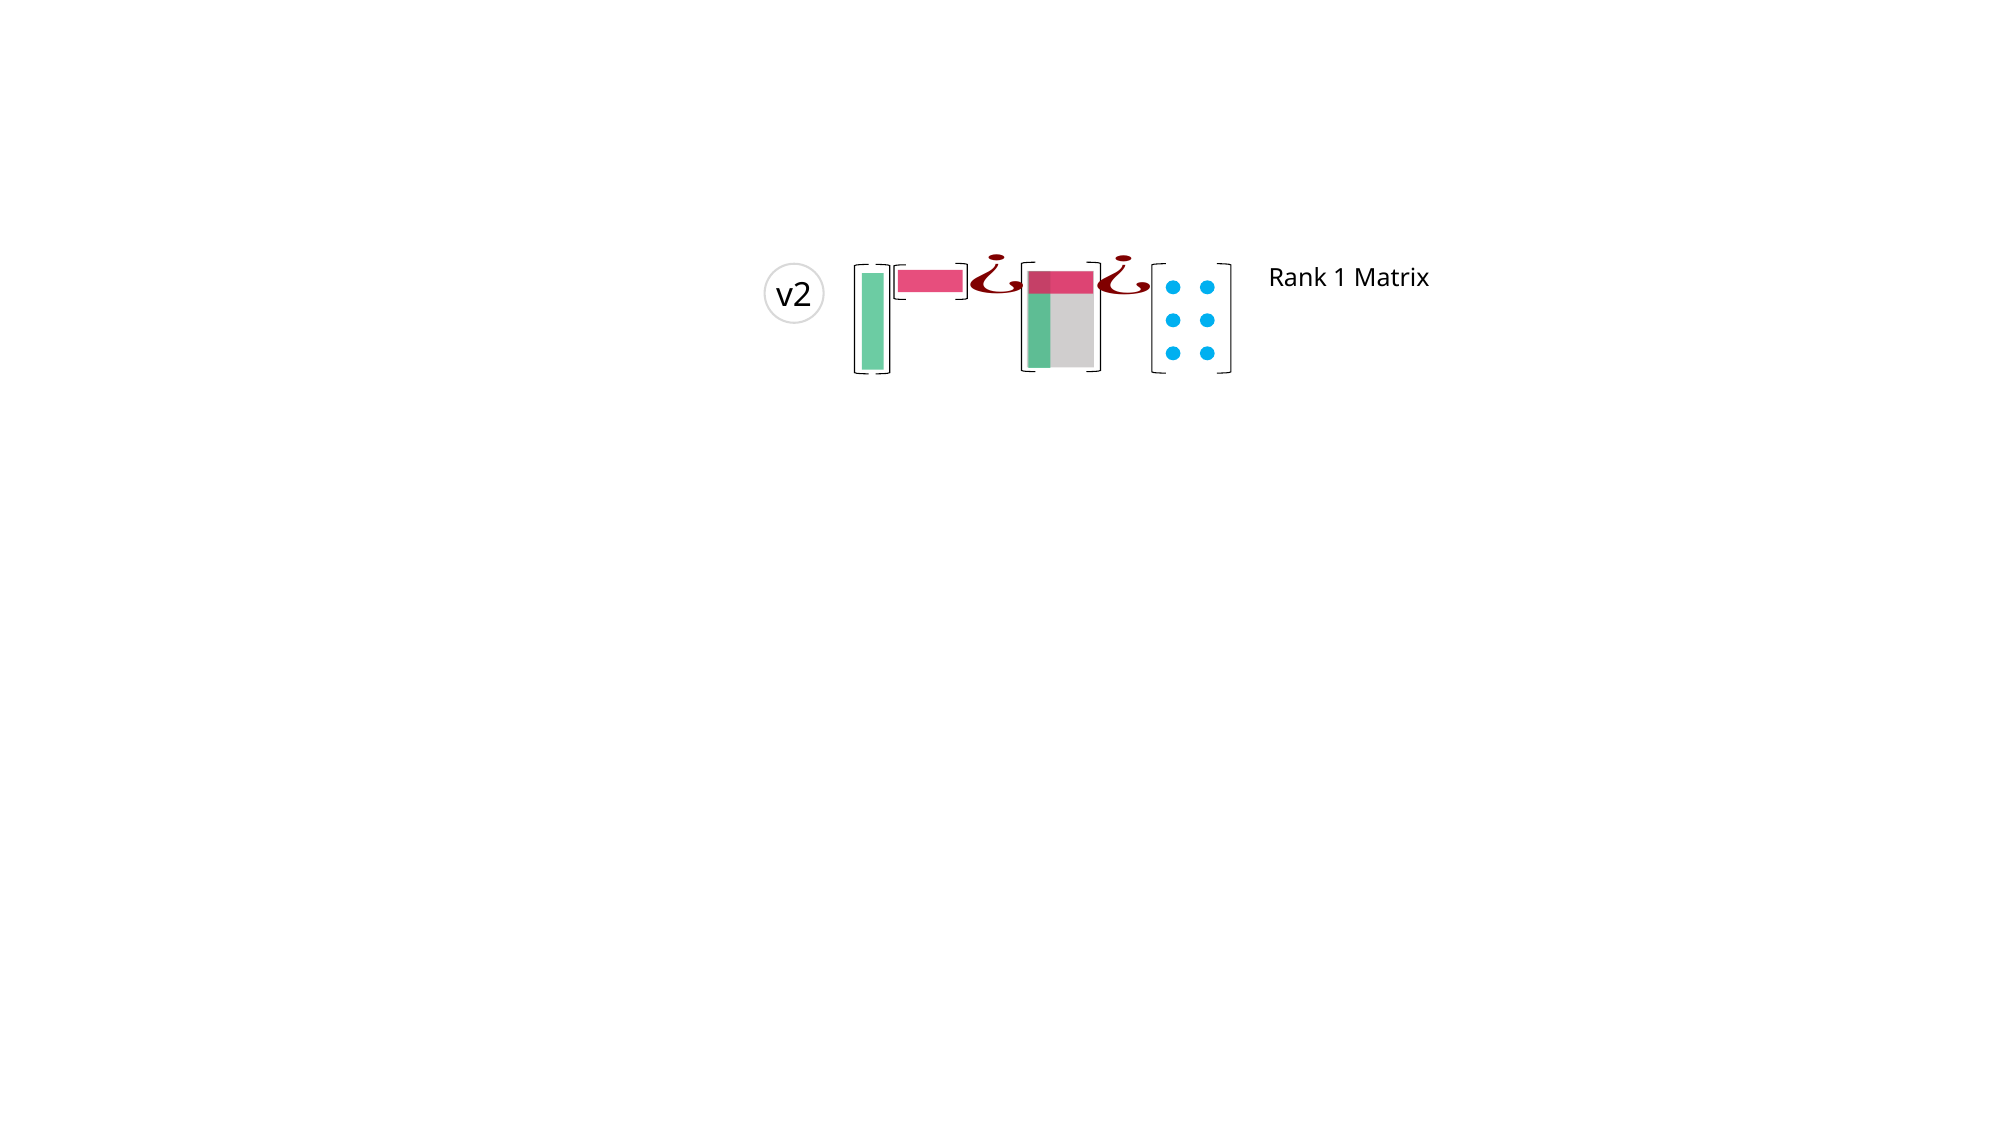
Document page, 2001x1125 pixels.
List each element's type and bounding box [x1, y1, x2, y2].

text_box [764, 251, 1452, 374]
